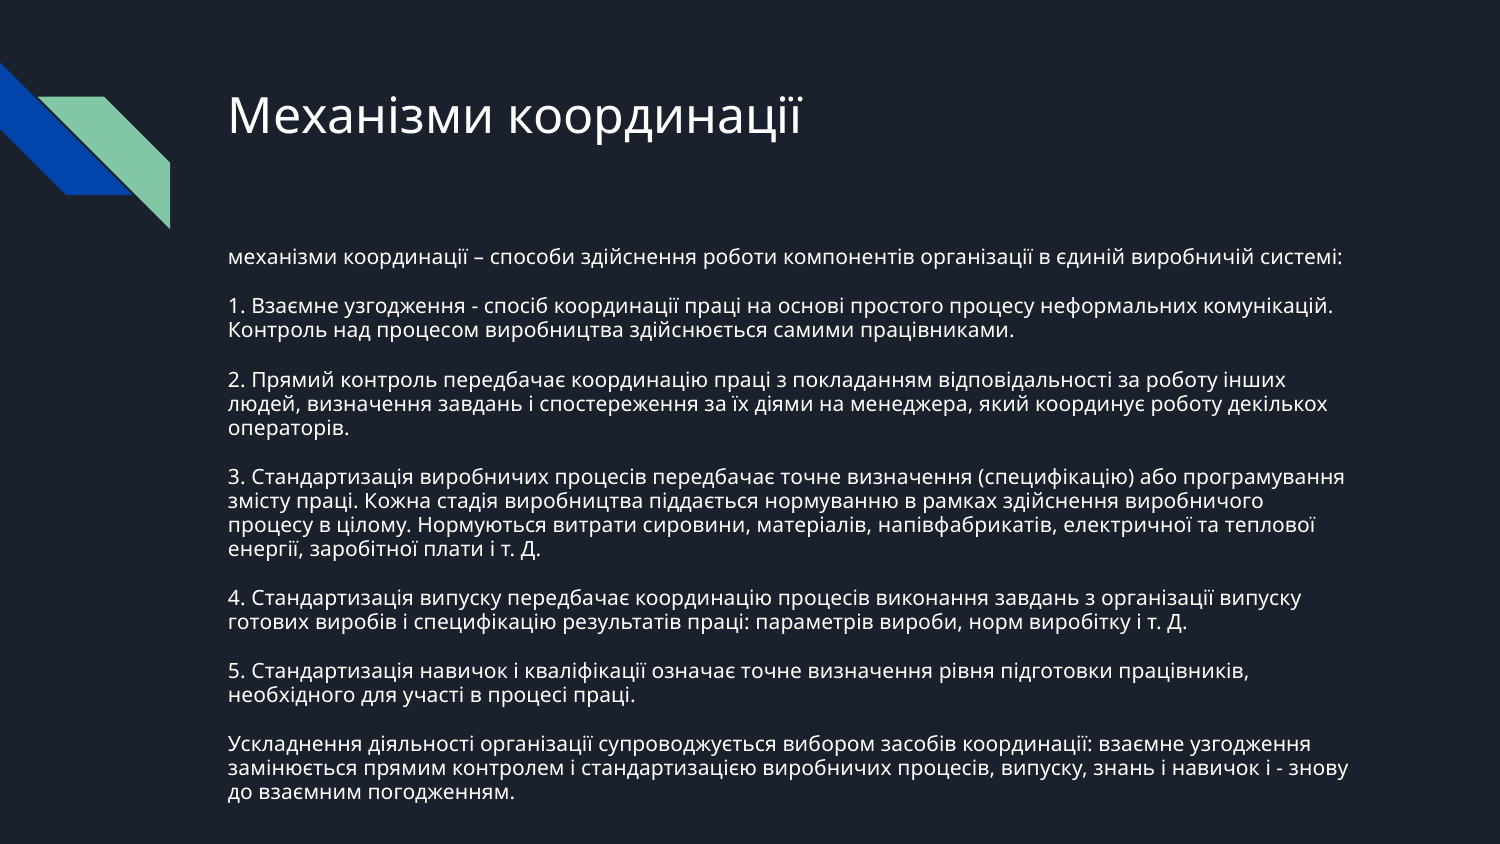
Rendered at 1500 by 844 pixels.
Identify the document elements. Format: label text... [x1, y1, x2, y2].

list механізми координації – способи здійснення роботи компонентів організації в єдиній виробничій системі: 1. Взаємне узгодження - спосіб координації праці на основі простого процесу неформальних комунікацій. Контроль над процесом виробництва здійснюється самими працівниками. 2. Прямий контроль передбачає координацію праці з покладанням відповідальності за роботу інших людей, визначення завдань і спостереження за їх діями на менеджера, який координує роботу декількох операторів. 3. Стандартизація виробничих процесів передбачає точне визначення (специфікацію) або програмування змісту праці. Кожна стадія виробництва піддається нормуванню в рамках здійснення виробничого процесу в цілому. Нормуються витрати сировини, матеріалів, напівфабрикатів, електричної та теплової енергії, заробітної плати і т. Д. 4. Стандартизація випуску передбачає координацію процесів виконання завдань з організації випуску готових виробів і специфікацію результатів праці: параметрів вироби, норм виробітку і т. Д. 5. Стандартизація навичок і кваліфікації означає точне визначення рівня підготовки працівників, необхідного для участі в процесі праці. Ускладнення діяльності організації супроводжується вибором засобів координації: взаємне узгодження замінюється прямим контролем і стандартизацією виробничих процесів, випуску, знань і навичок і - знову до взаємним погодженням. [212, 230, 1368, 735]
title Механізми координації [212, 64, 1368, 215]
